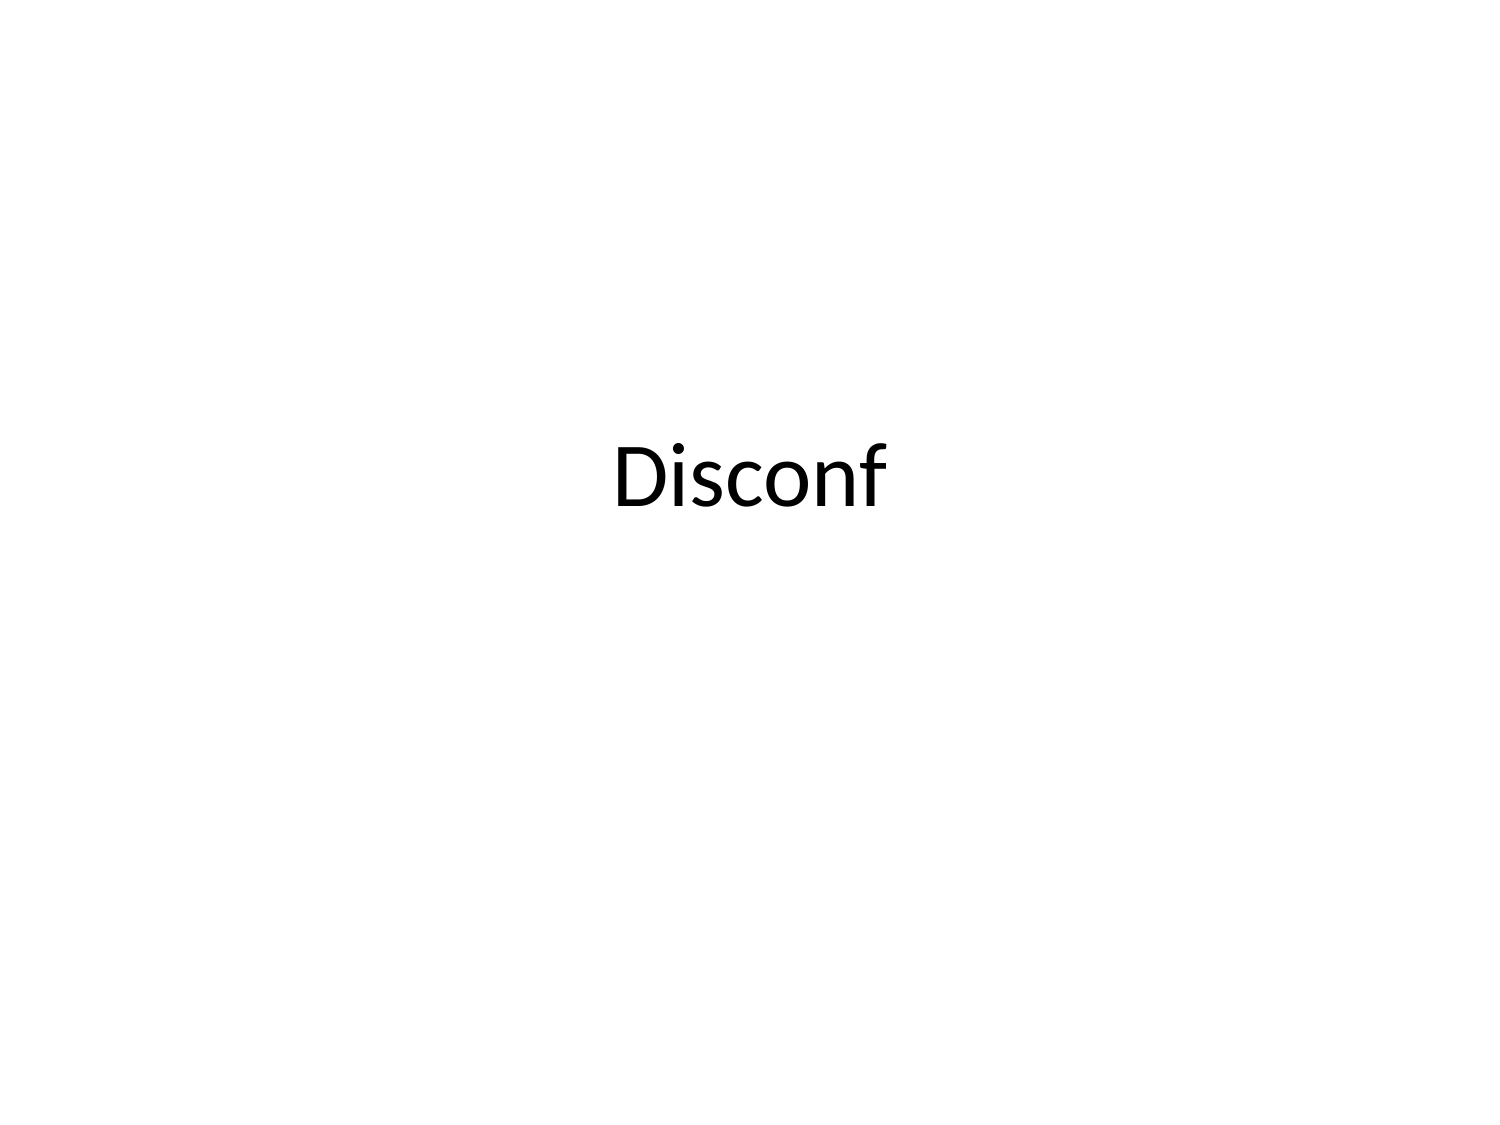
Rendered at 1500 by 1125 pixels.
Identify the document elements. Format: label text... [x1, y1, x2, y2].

title Disconf [112, 349, 1388, 591]
